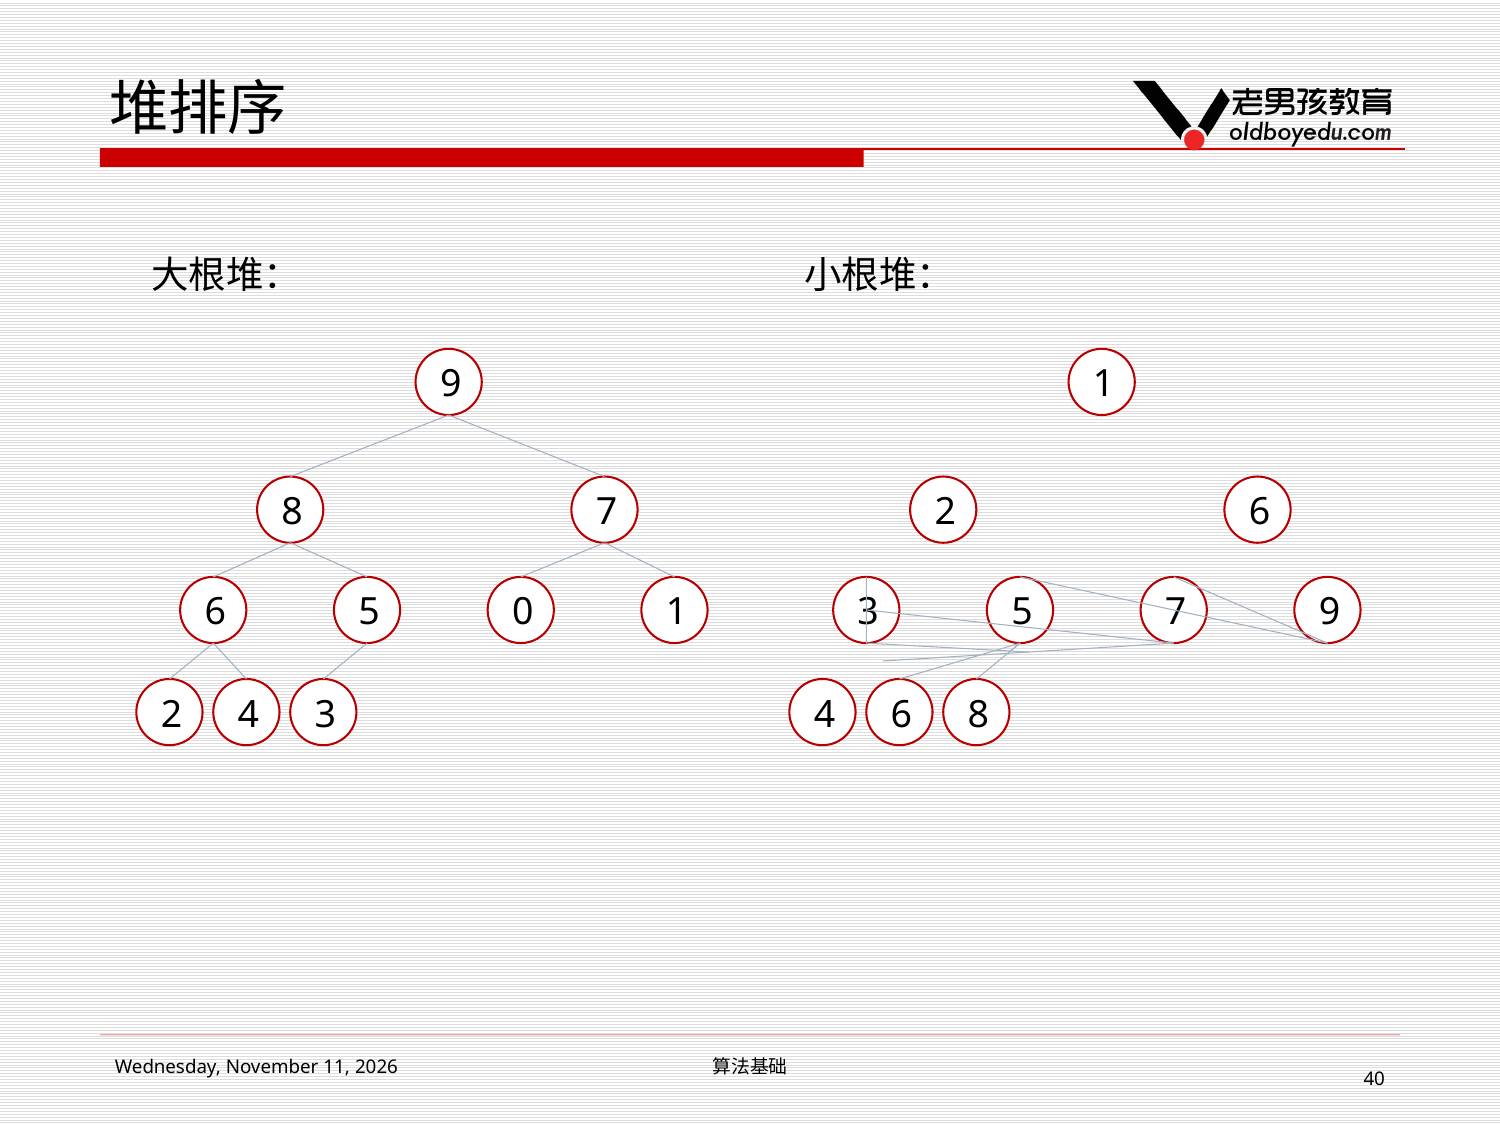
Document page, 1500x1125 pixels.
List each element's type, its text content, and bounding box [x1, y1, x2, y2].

text_box 小根堆： [789, 243, 953, 304]
title 堆排序 [94, 50, 1407, 149]
text_box 大根堆： [136, 243, 300, 304]
slide_number 40 [1074, 1058, 1400, 1103]
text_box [136, 348, 708, 746]
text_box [789, 348, 1361, 746]
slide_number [99, 1046, 425, 1103]
footer 算法基础 [512, 1046, 988, 1103]
